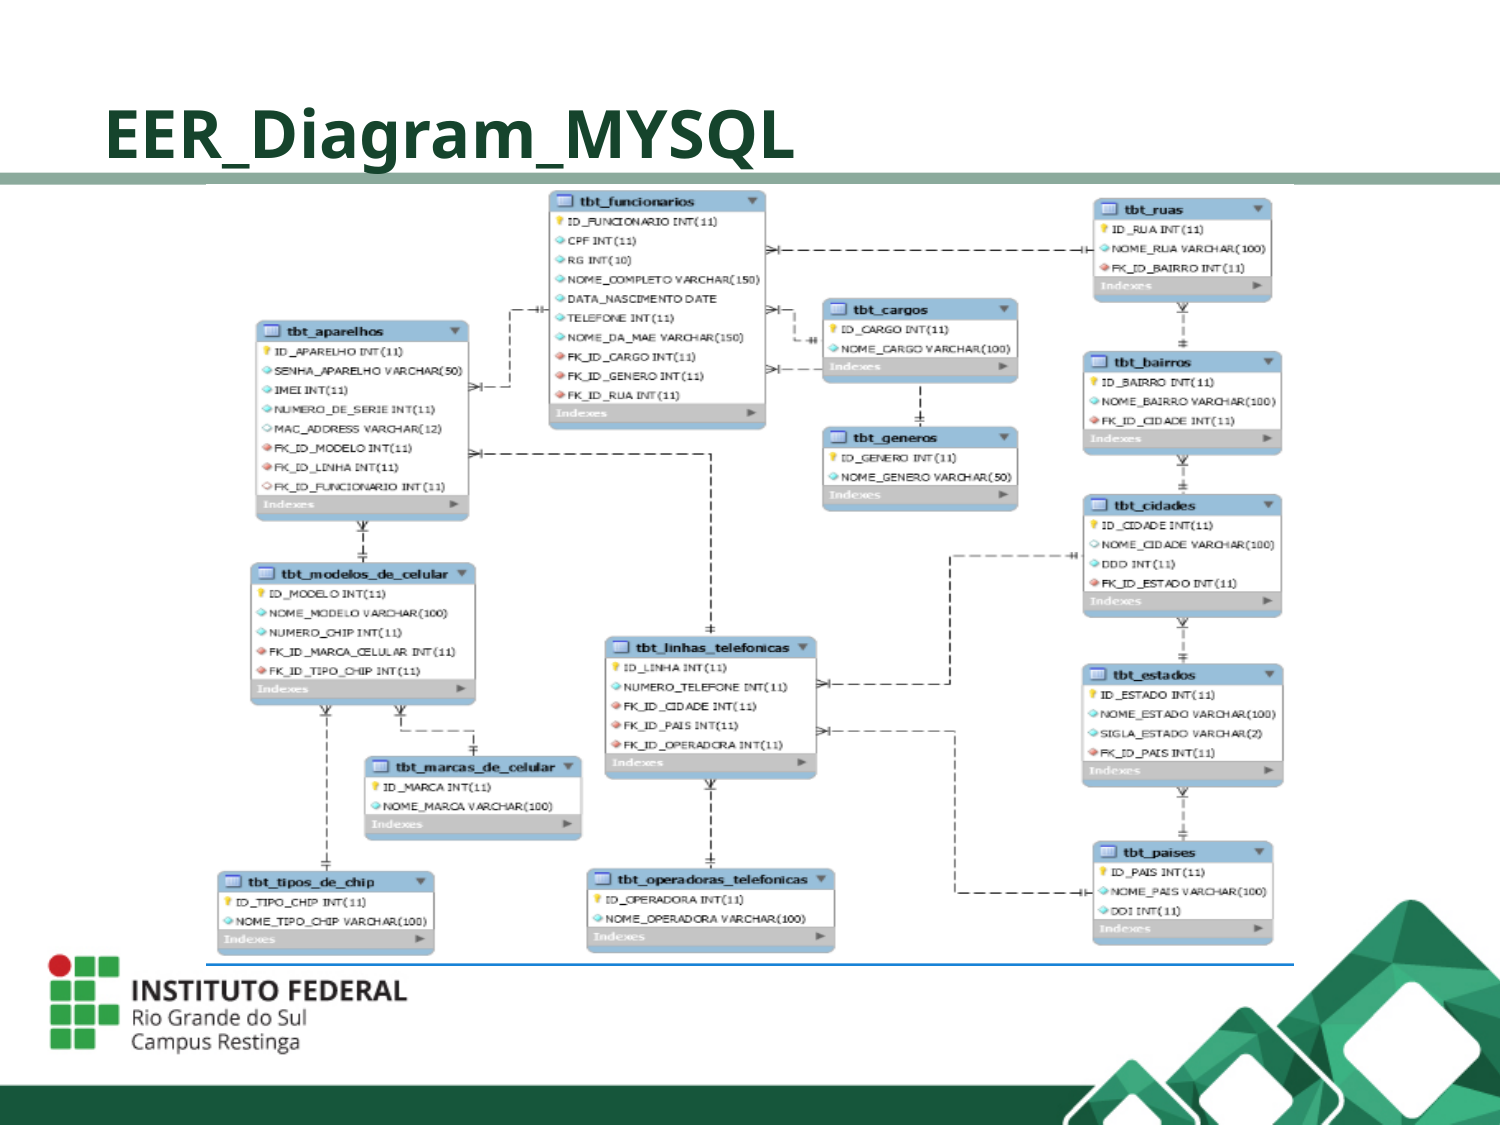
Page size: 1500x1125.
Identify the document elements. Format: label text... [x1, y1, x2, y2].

picture [0, 0, 1500, 171]
picture [0, 184, 1500, 1125]
text_box [1296, 171, 1500, 187]
text_box [0, 171, 204, 187]
title EER_Diagram_MYSQL [88, 77, 1424, 185]
